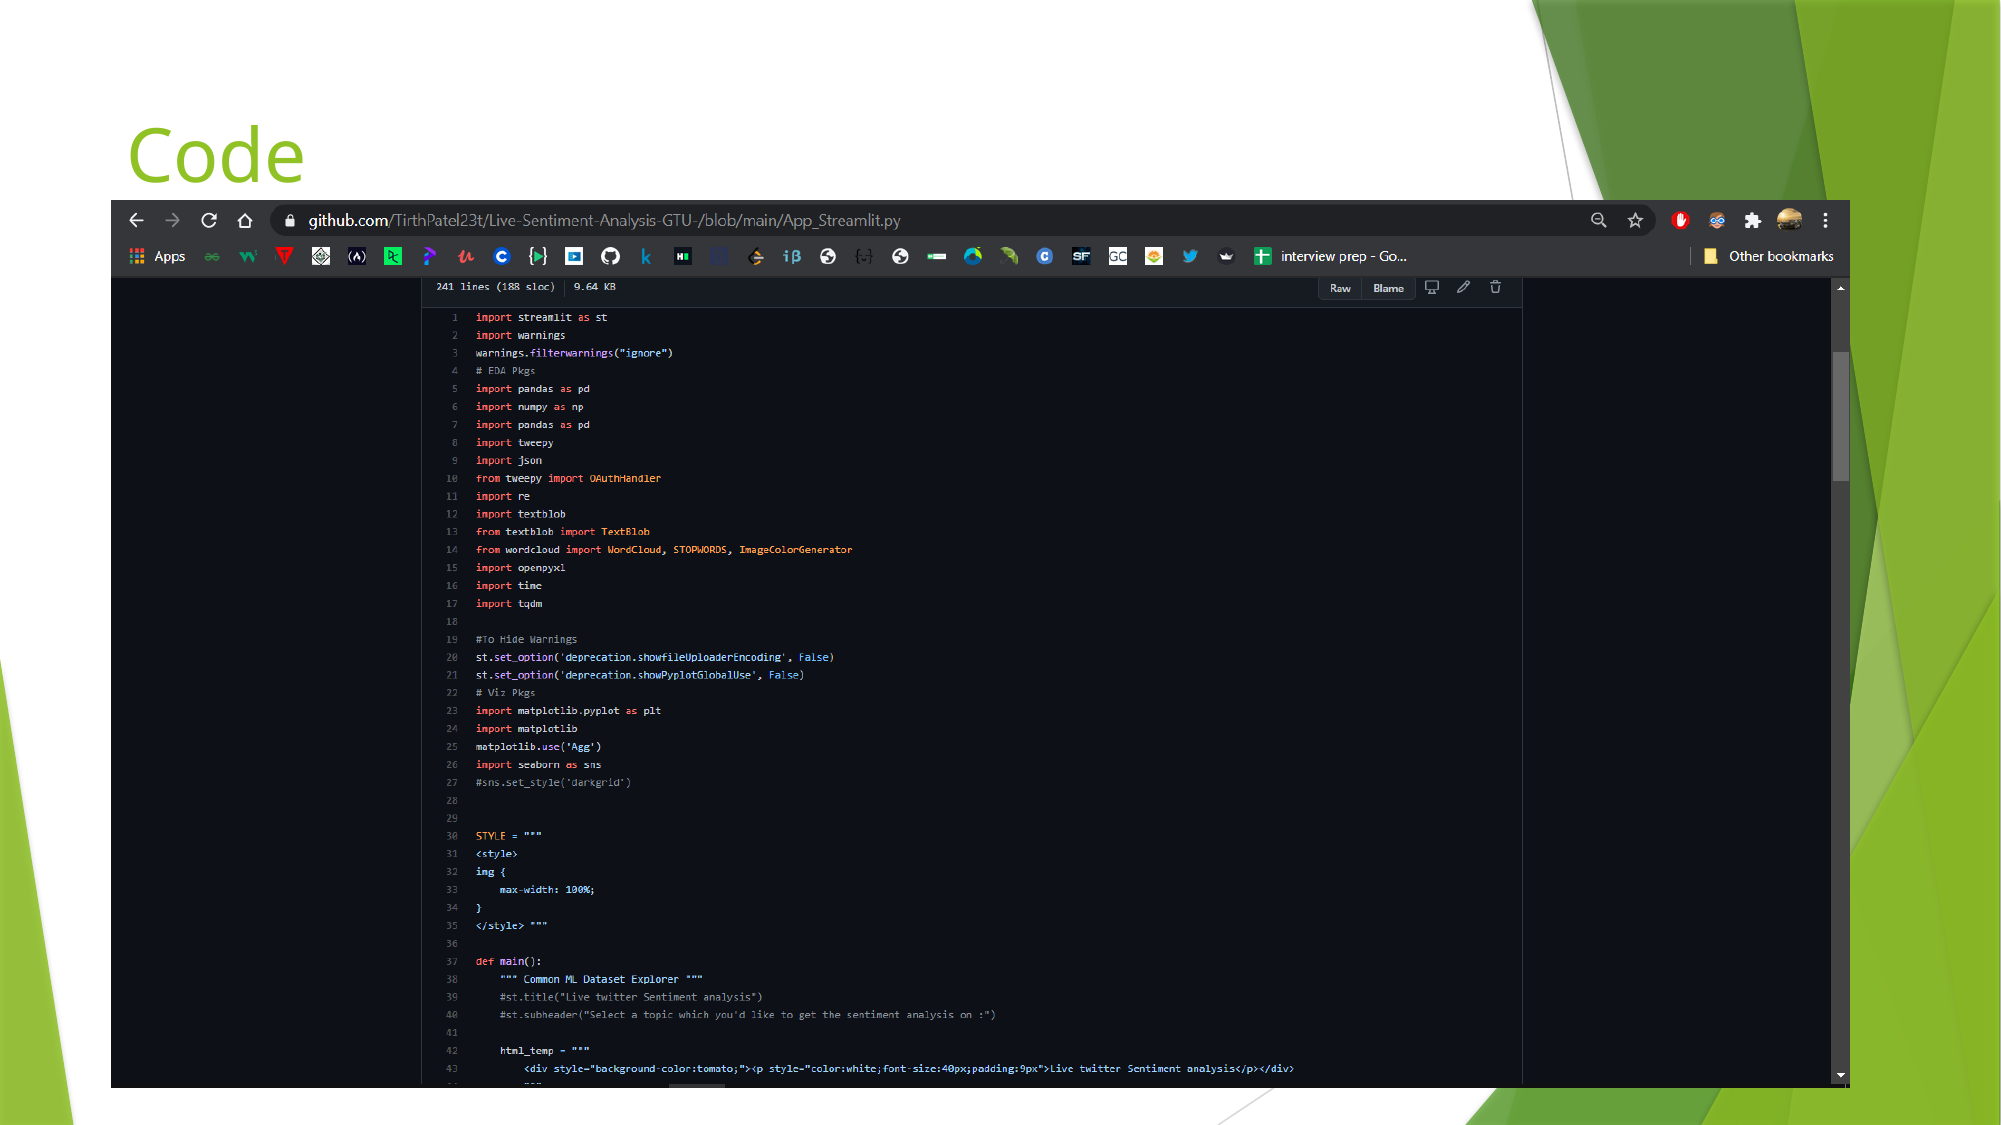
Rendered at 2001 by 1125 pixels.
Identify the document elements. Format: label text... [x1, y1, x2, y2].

title Code [111, 99, 1522, 199]
picture [110, 199, 1851, 1088]
